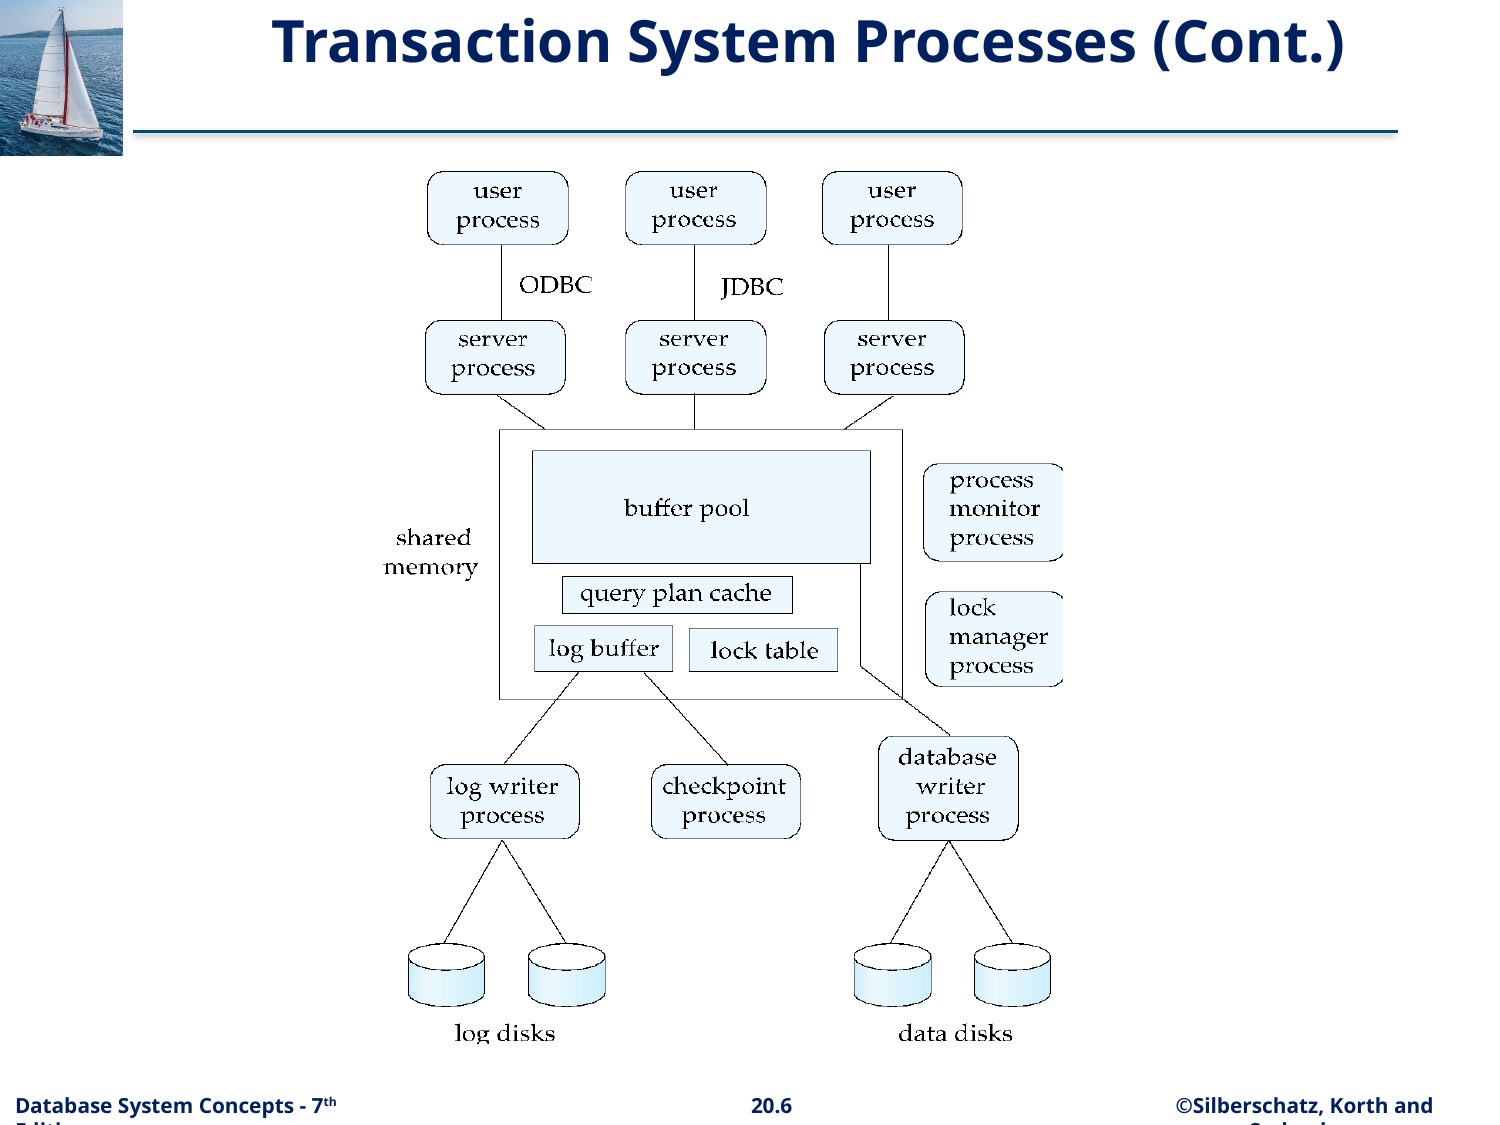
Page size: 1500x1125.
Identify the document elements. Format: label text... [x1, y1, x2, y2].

title Transaction System Processes (Cont.) [145, 0, 1471, 82]
picture [382, 170, 1063, 1044]
picture [0, 0, 123, 156]
